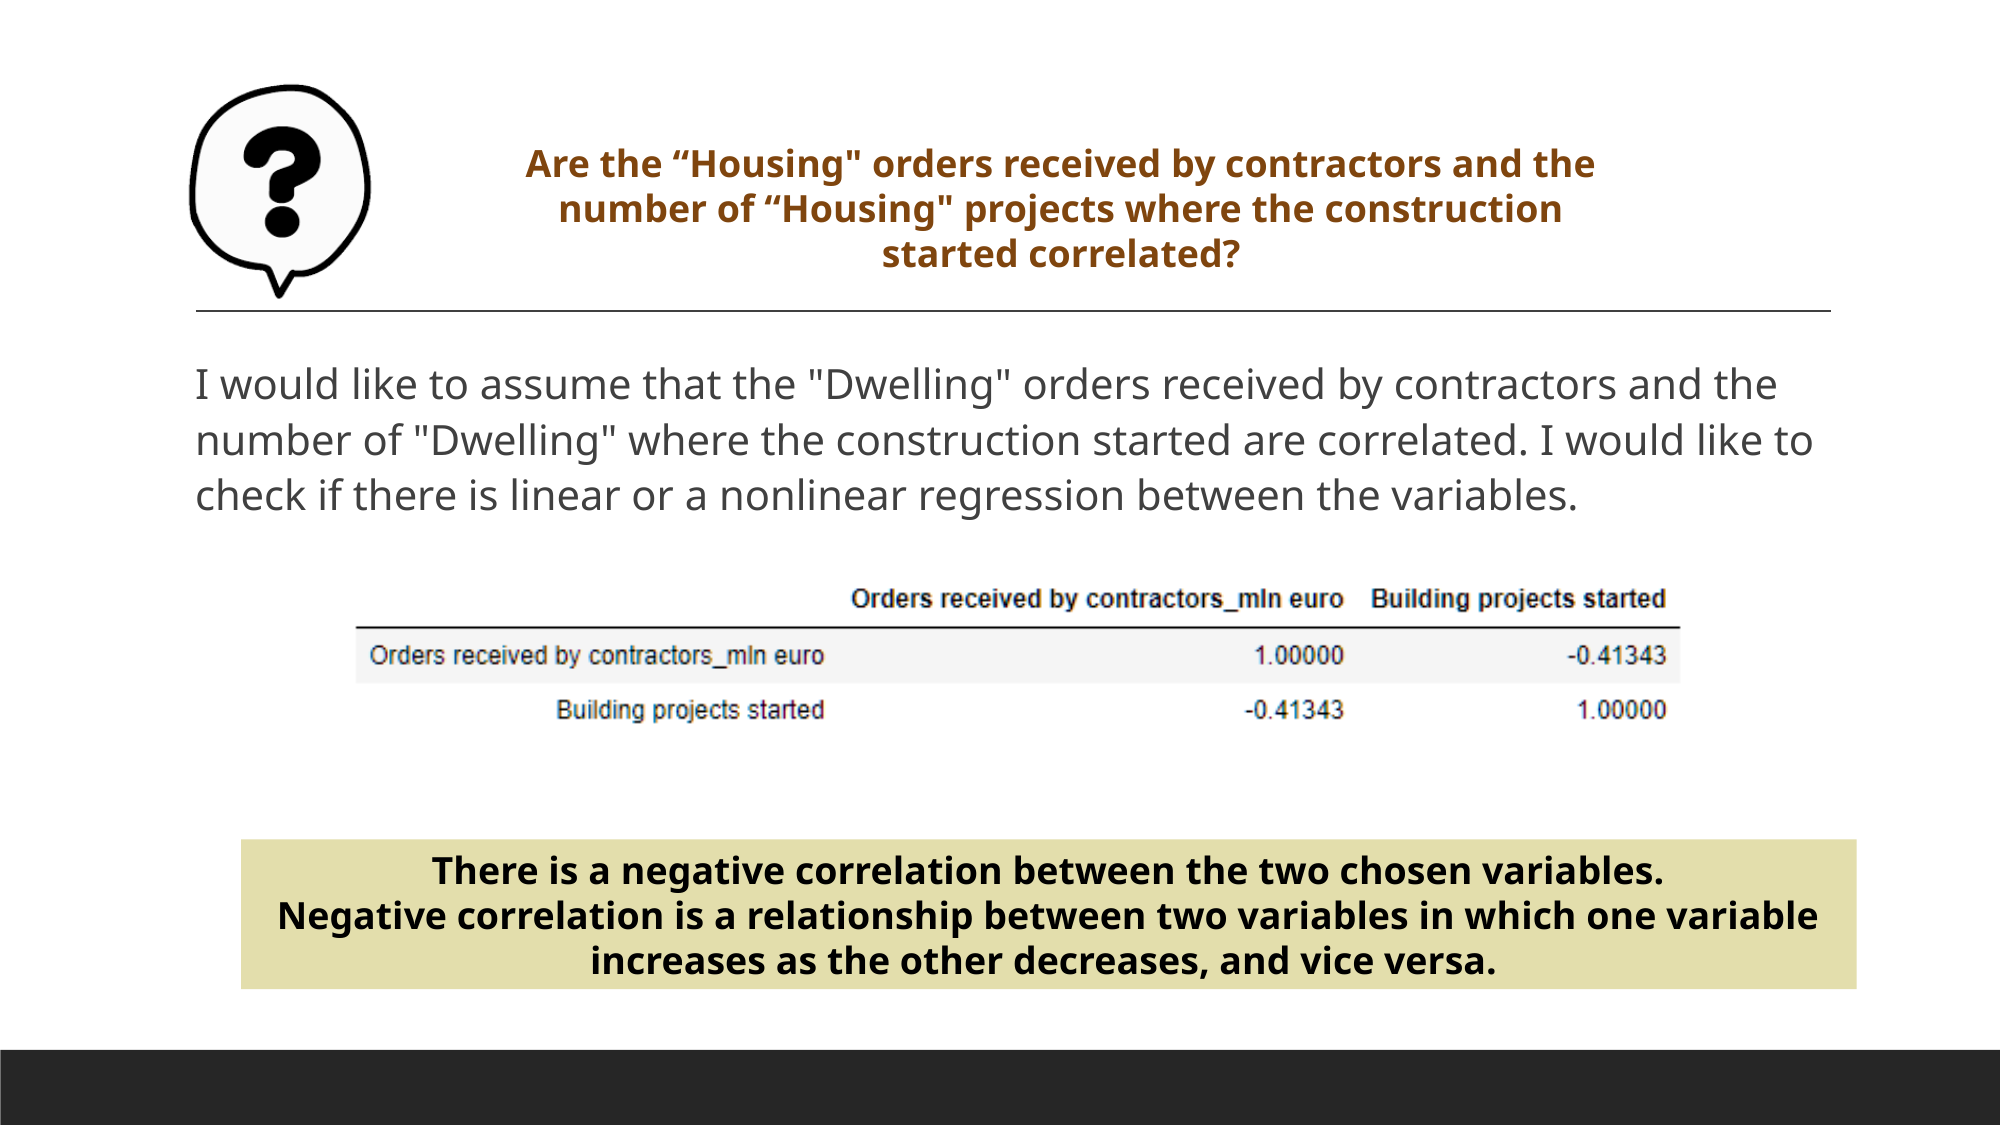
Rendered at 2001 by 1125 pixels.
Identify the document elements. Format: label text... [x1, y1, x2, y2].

picture [344, 561, 1754, 756]
picture [157, 67, 396, 306]
text_box There is a negative correlation between the two chosen variables. Negative correlation is a relationship between two variables in which one variable increases as the other decreases, and vice versa. [241, 839, 1857, 990]
text_box Are the “Housing" orders received by contractors and the number of “Housing" projects where the construction started correlated? [504, 133, 1618, 283]
list I would like to assume that the "Dwelling" orders received by contractors and the number of "Dwelling" where the construction started are correlated. I would like to check if there is linear or a nonlinear regression between the variables. [180, 345, 1830, 963]
